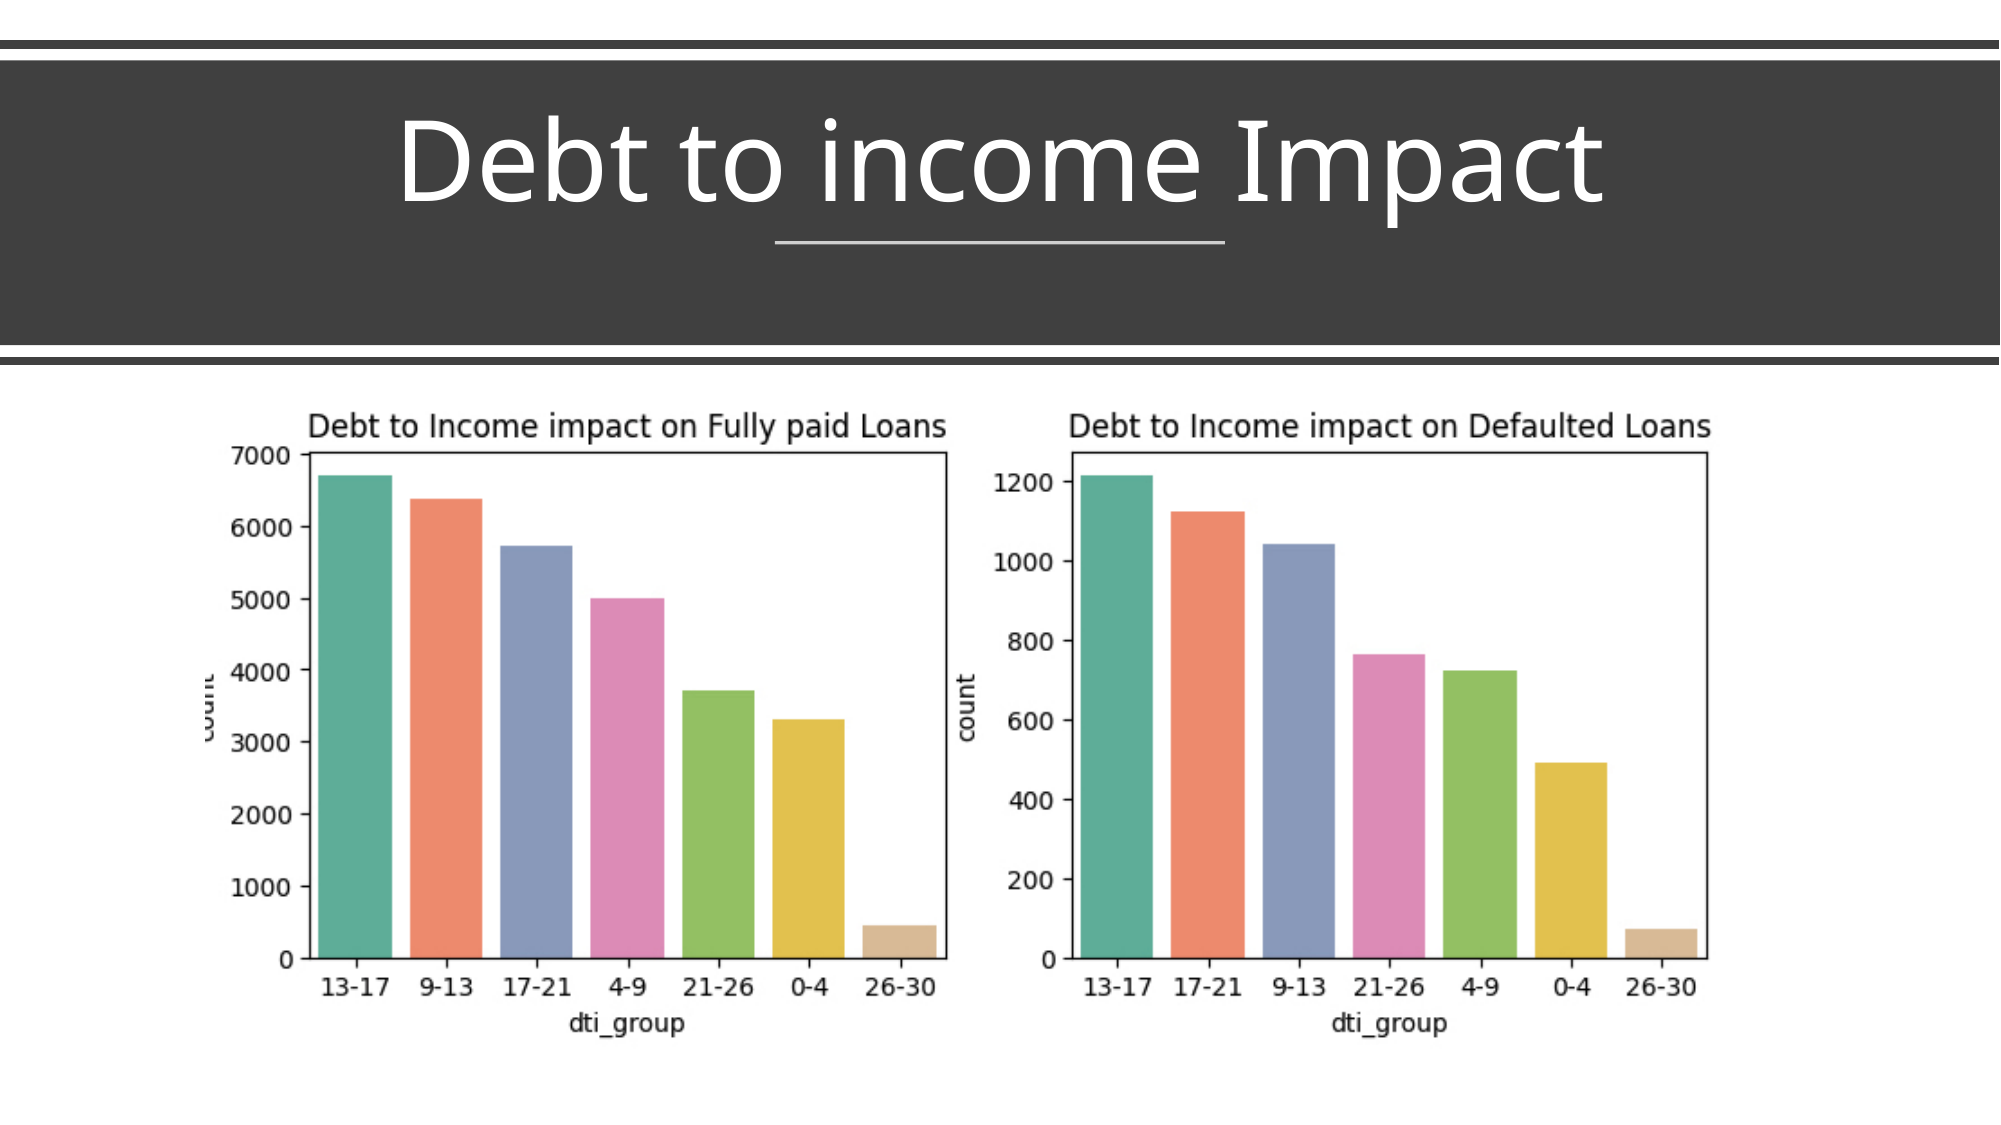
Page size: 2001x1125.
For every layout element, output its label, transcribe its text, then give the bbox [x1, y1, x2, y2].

text_box [0, 59, 2000, 346]
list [205, 398, 1786, 1054]
title Debt to income Impact [86, 80, 1914, 233]
